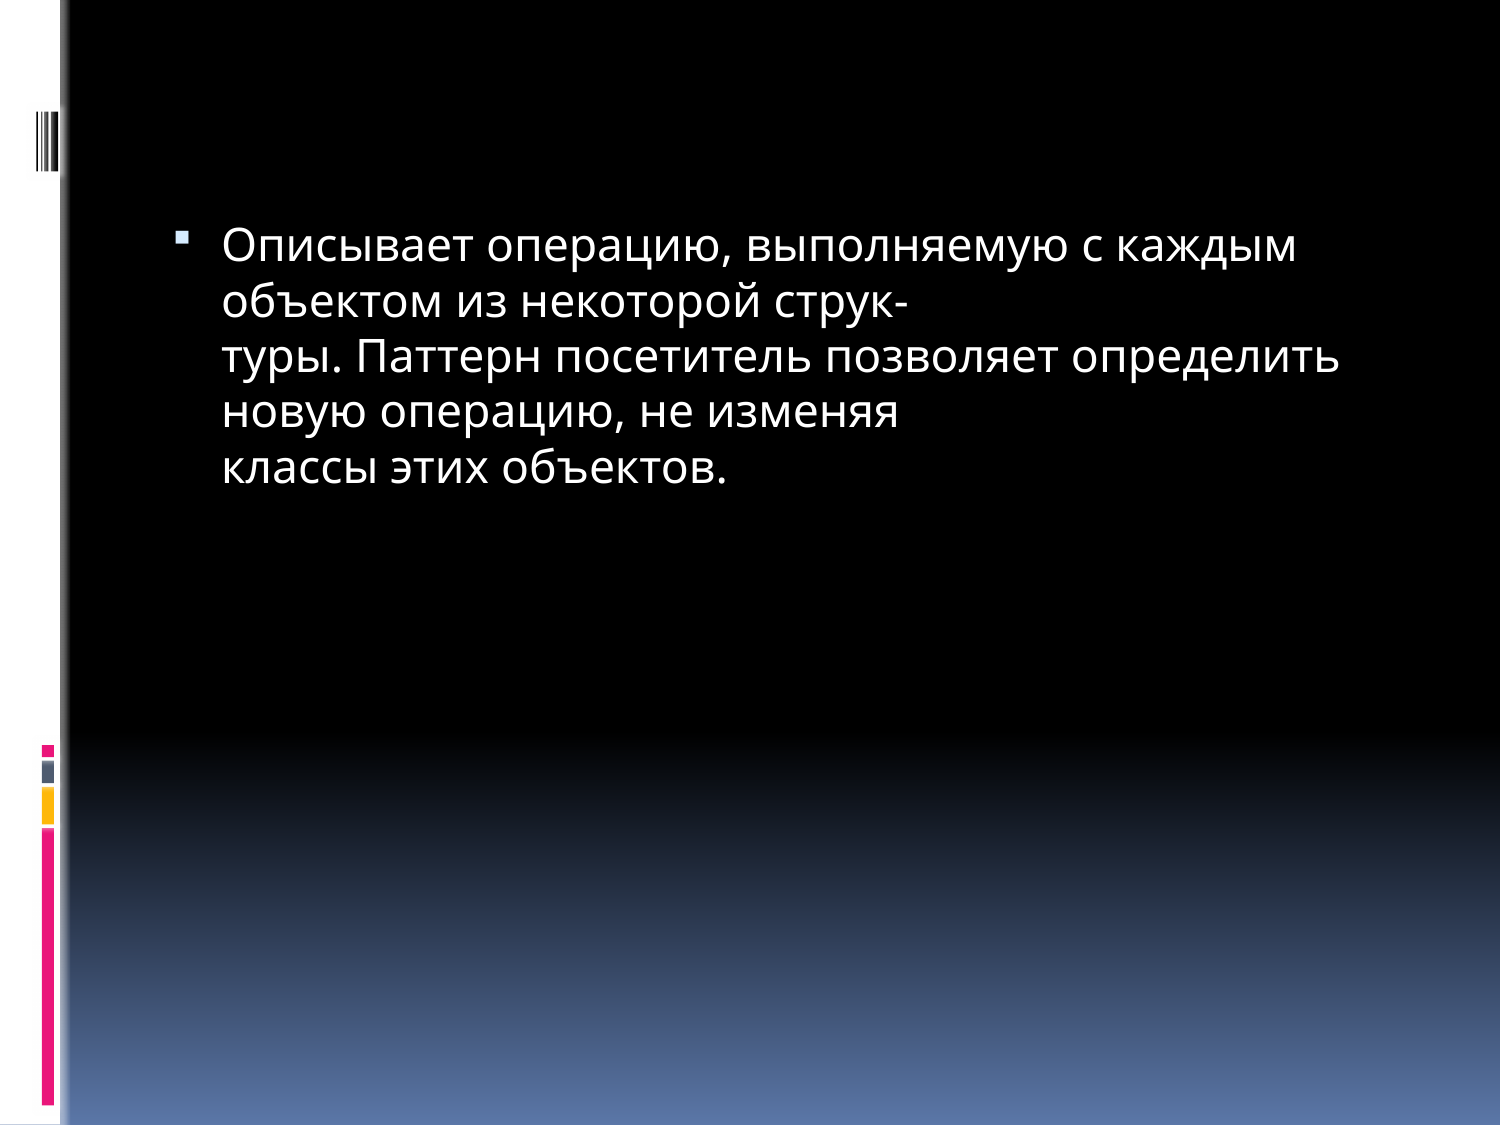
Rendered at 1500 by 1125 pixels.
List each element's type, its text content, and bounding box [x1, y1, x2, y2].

list Описывает операцию, выполняемую с каждым объектом из некоторой струк- туры. Паттерн посетитель позволяет определить новую операцию, не изменяя классы этих объектов. [147, 208, 1423, 728]
